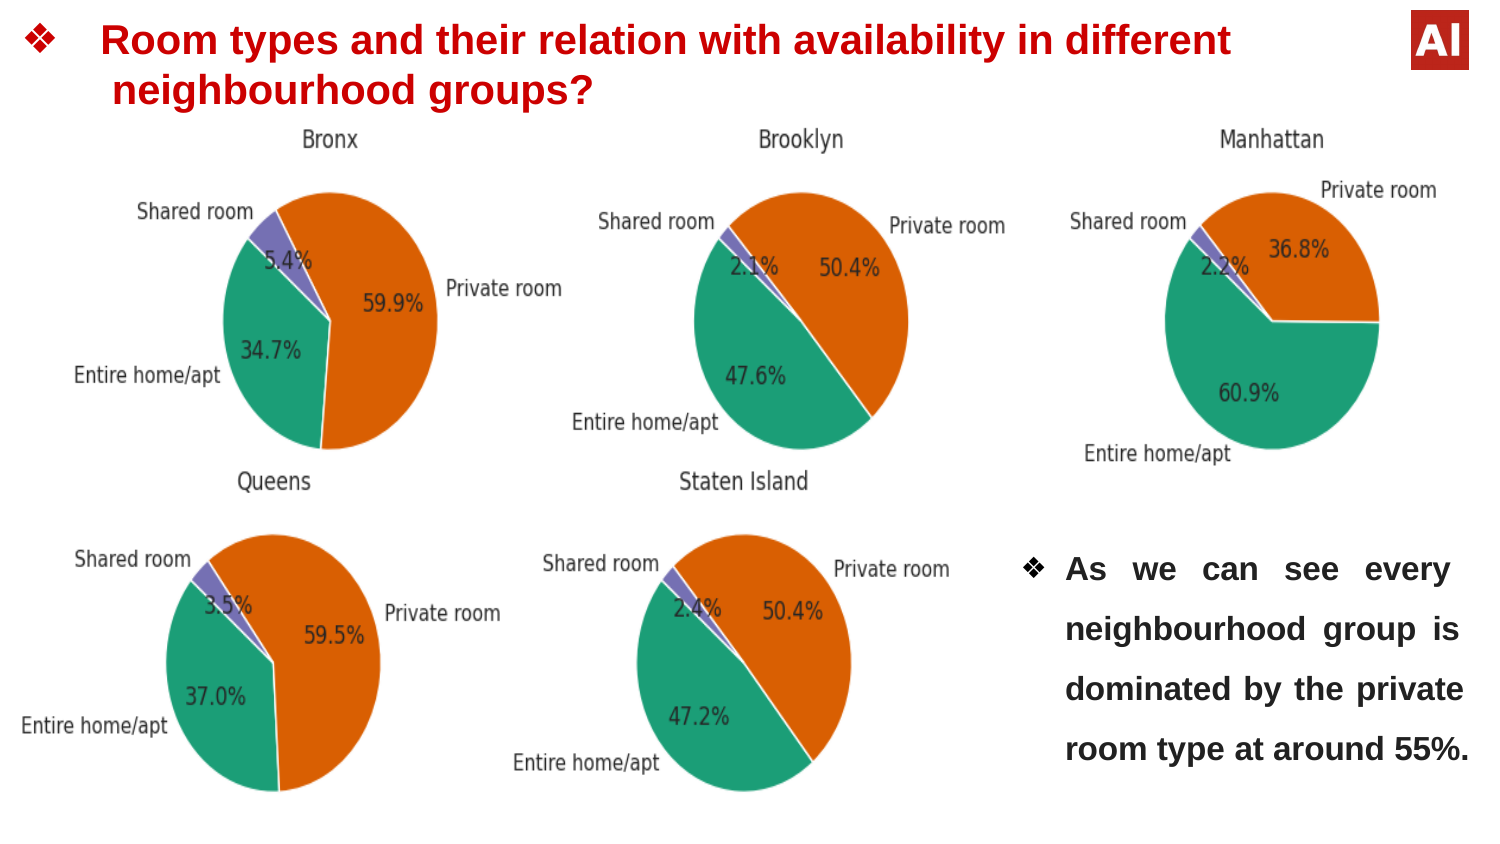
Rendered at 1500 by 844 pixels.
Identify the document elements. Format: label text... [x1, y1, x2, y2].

text_box Room types and their relation with availability in different neighbourhood groups? [19, 10, 1236, 113]
text_box As we can see every neighbourhood group is dominated by the private room type at around 55%. [1018, 525, 1477, 767]
picture [1411, 10, 1469, 70]
picture [5, 114, 1478, 839]
